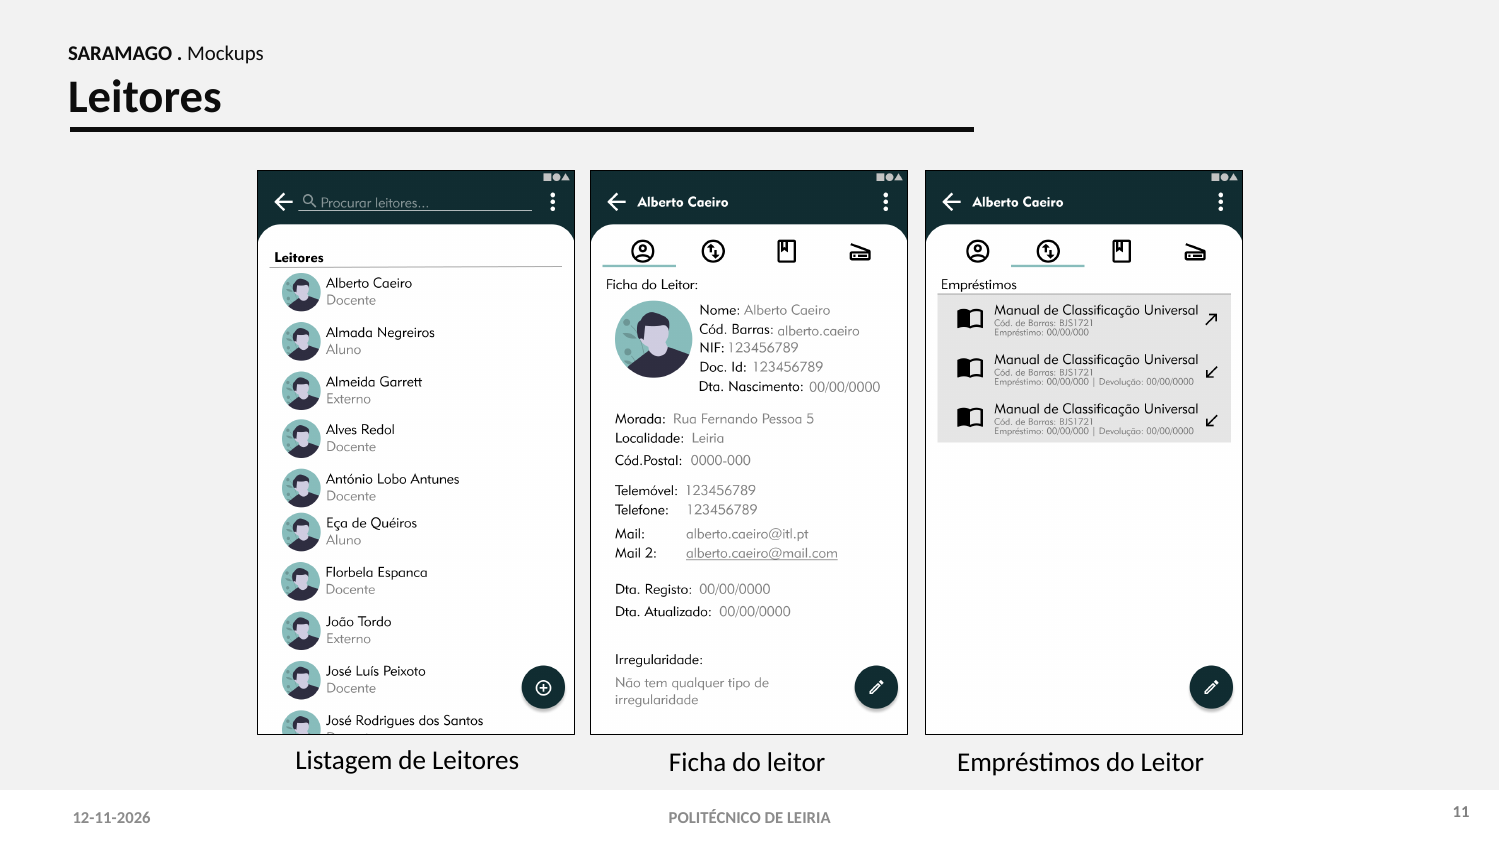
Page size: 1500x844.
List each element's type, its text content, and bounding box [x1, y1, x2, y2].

text_box Empréstimos do Leitor [942, 741, 1220, 785]
text_box Leitores [53, 58, 1175, 130]
text_box [0, 0, 1500, 792]
text_box Ficha do leitor [654, 741, 841, 785]
text_box SARAMAGO . Mockups [53, 32, 1134, 74]
text_box 11 [1437, 793, 1497, 829]
text_box Listagem de Leitores [280, 741, 535, 783]
text_box 06/11/2020 [57, 793, 408, 839]
text_box POLITÉCNICO DE LEIRIA [512, 793, 988, 839]
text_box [257, 170, 1243, 734]
